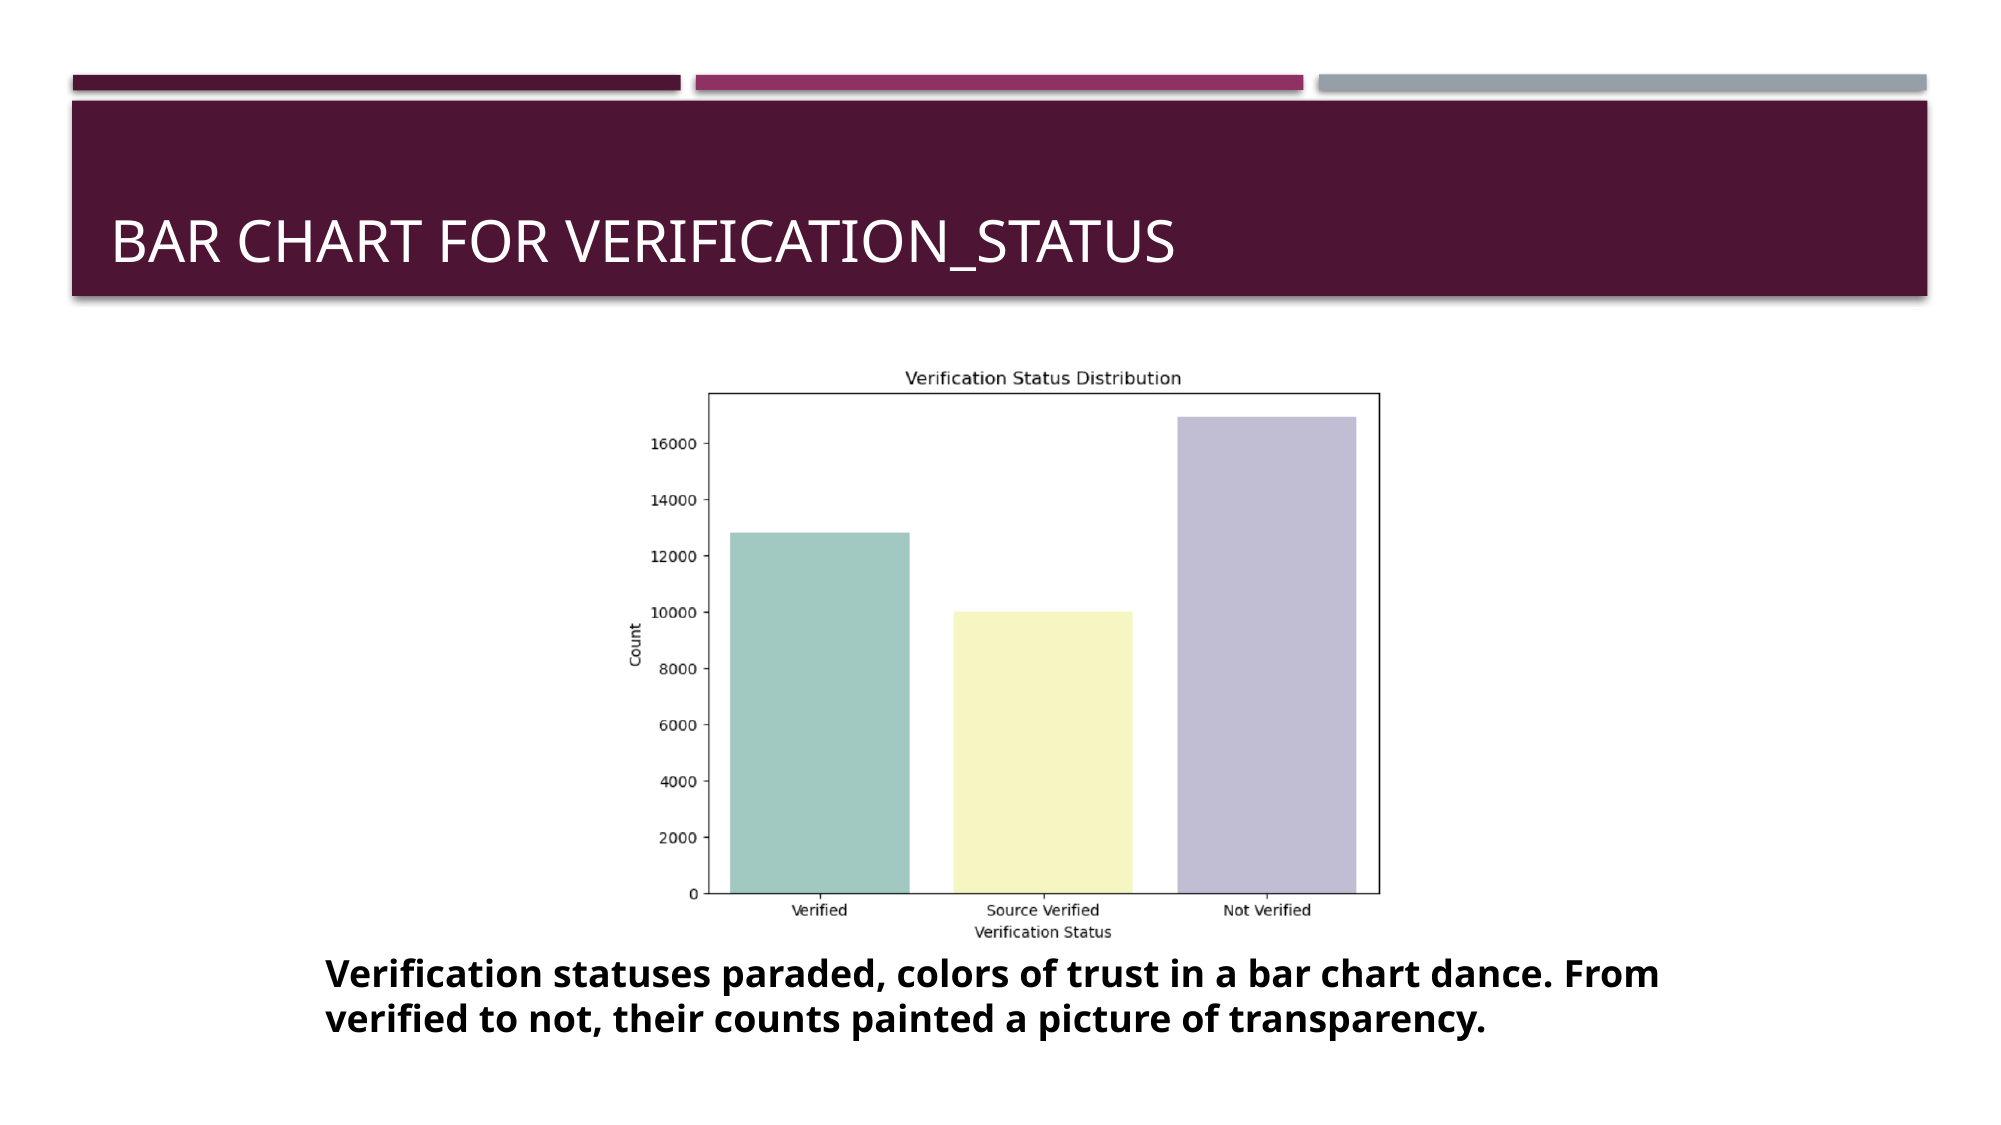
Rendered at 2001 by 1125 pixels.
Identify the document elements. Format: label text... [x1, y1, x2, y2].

title Bar chart for verification_status [95, 115, 1905, 282]
text_box Verification statuses paraded, colors of trust in a bar chart dance. From verified to not, their counts painted a picture of transparency. [310, 942, 1725, 1093]
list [591, 357, 1409, 962]
